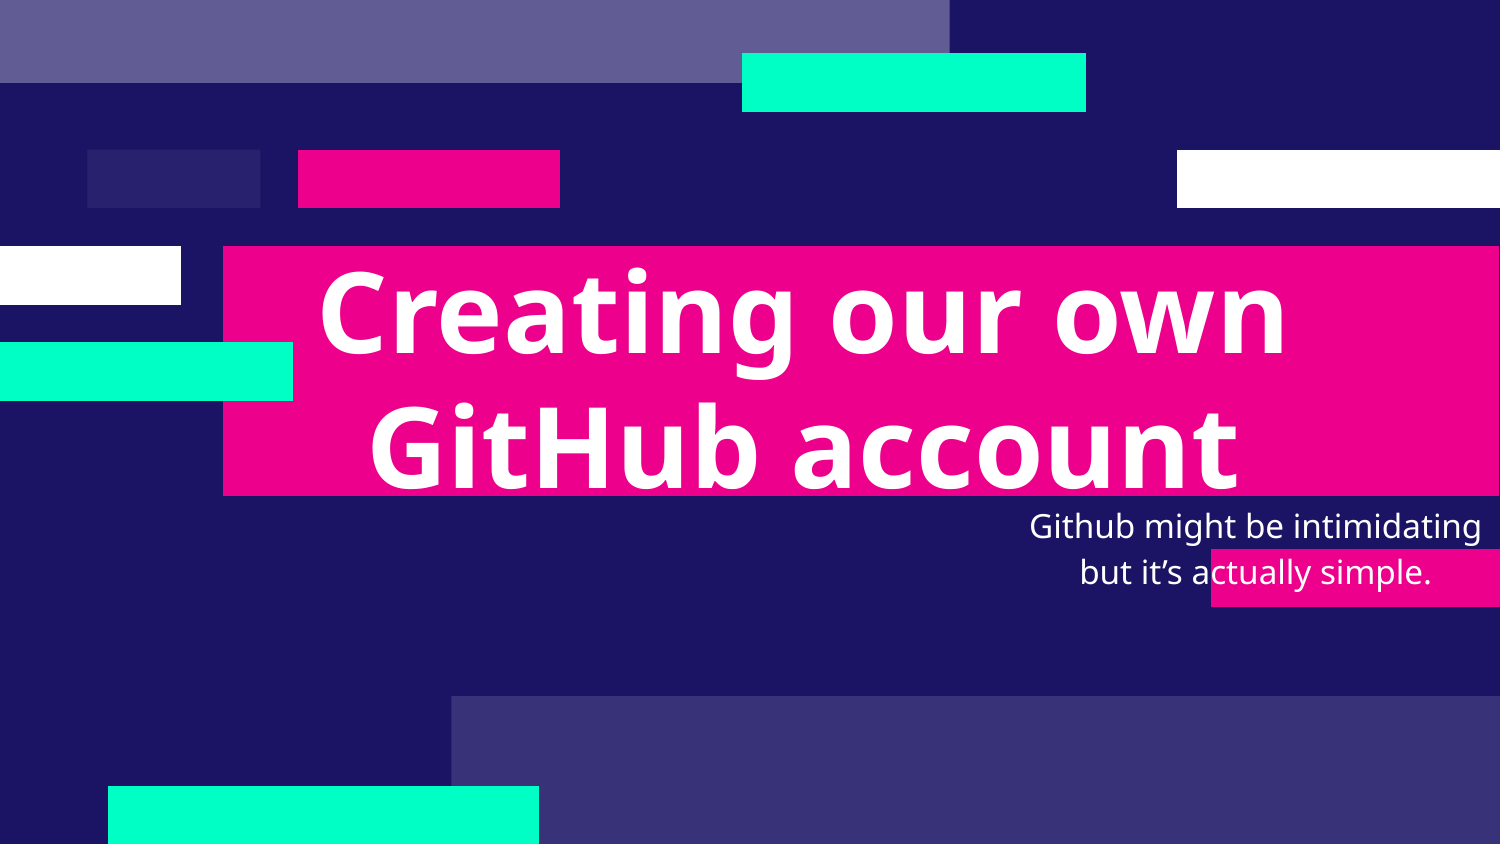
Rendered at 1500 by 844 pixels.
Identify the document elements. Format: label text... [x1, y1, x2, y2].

list Github might be intimidating but it’s actually simple. [1012, 512, 1500, 592]
title Creating our own GitHub account [104, 284, 1500, 512]
